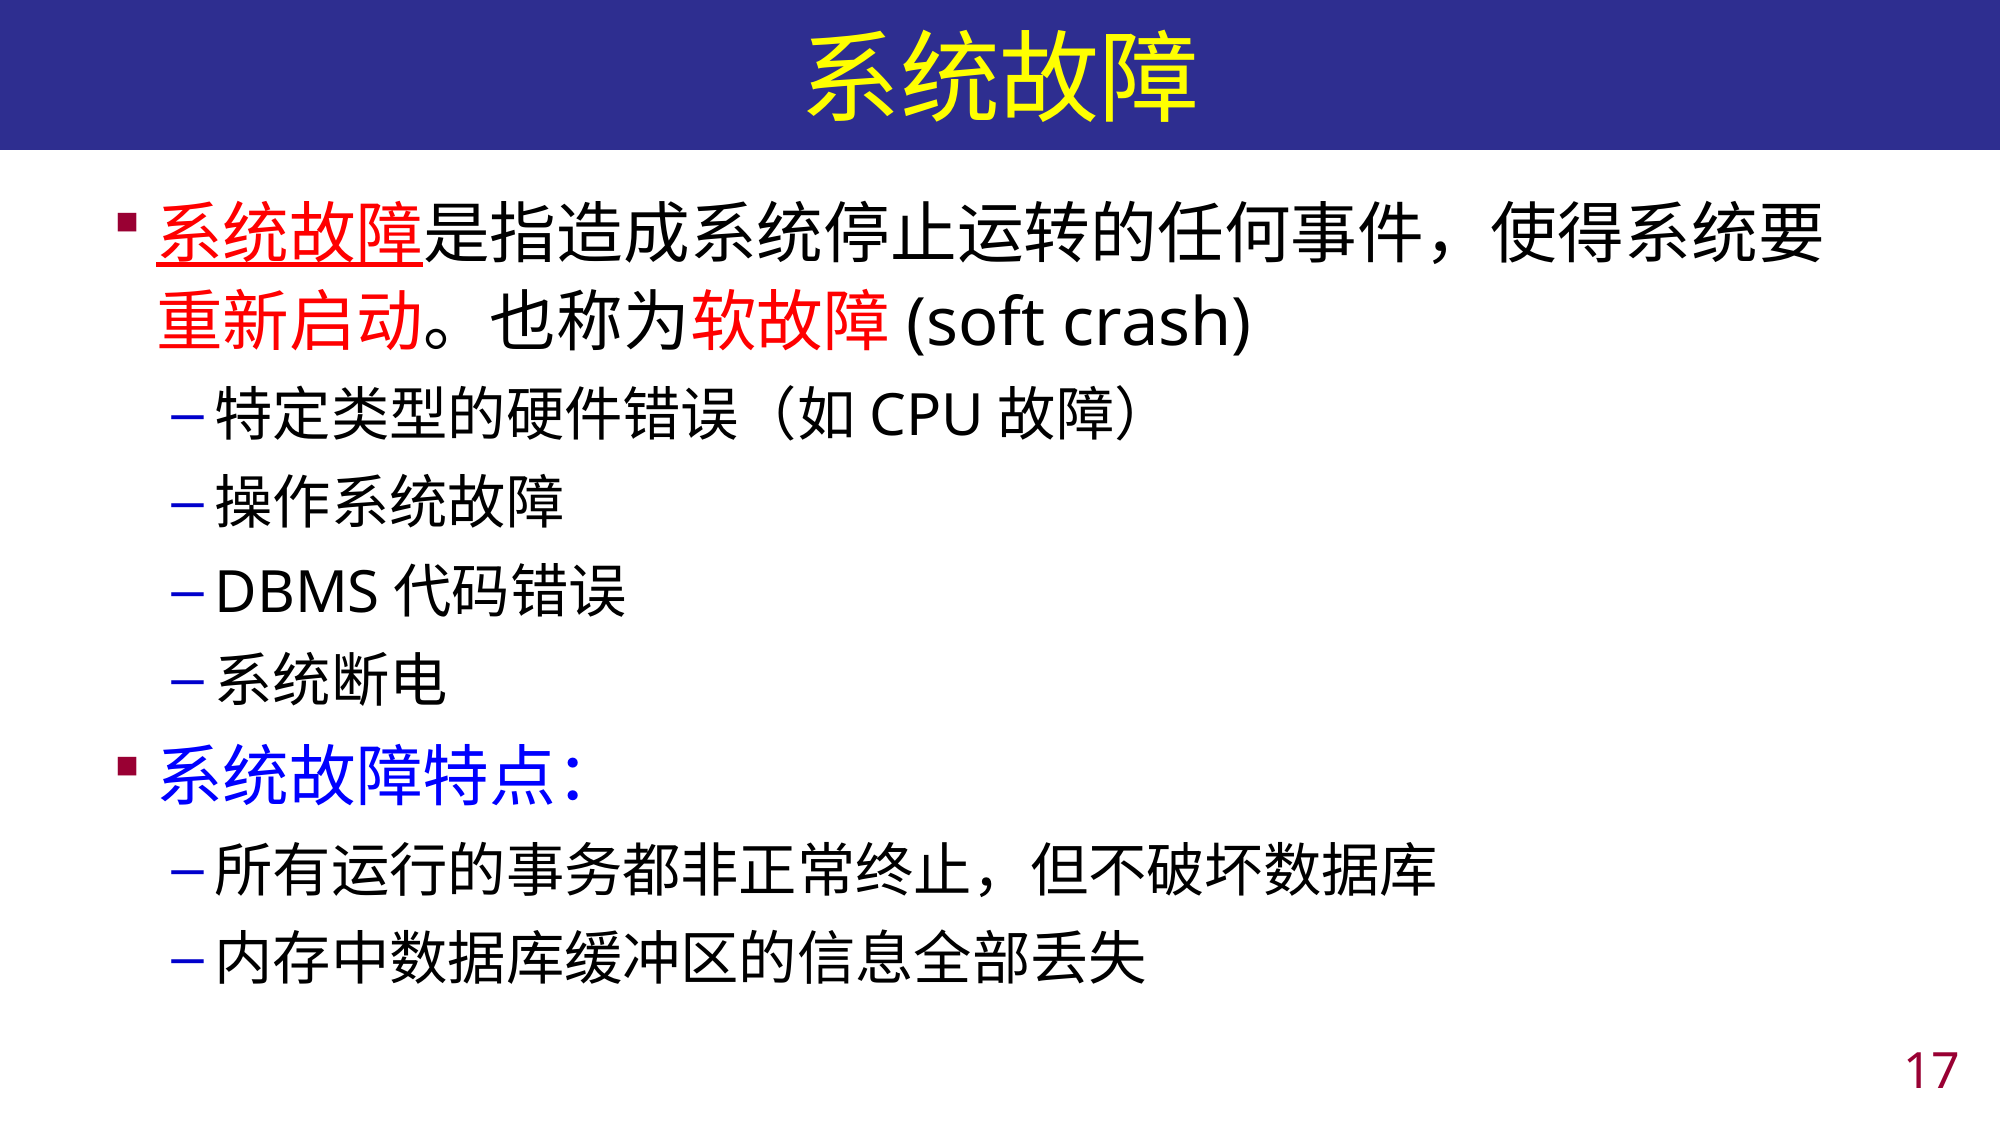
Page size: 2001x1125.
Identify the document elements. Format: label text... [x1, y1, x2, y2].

list 系统故障是指造成系统停止运转的任何事件，使得系统要重新启动。也称为软故障(soft crash) 特定类型的硬件错误（如CPU故障） 操作系统故障 DBMS代码错误 系统断电 系统故障特点： 所有运行的事务都非正常终止，但不破坏数据库 内存中数据库缓冲区的信息全部丢失 [97, 174, 1904, 1073]
title 系统故障 [0, 0, 2000, 150]
slide_number 16 [1550, 1048, 1975, 1096]
